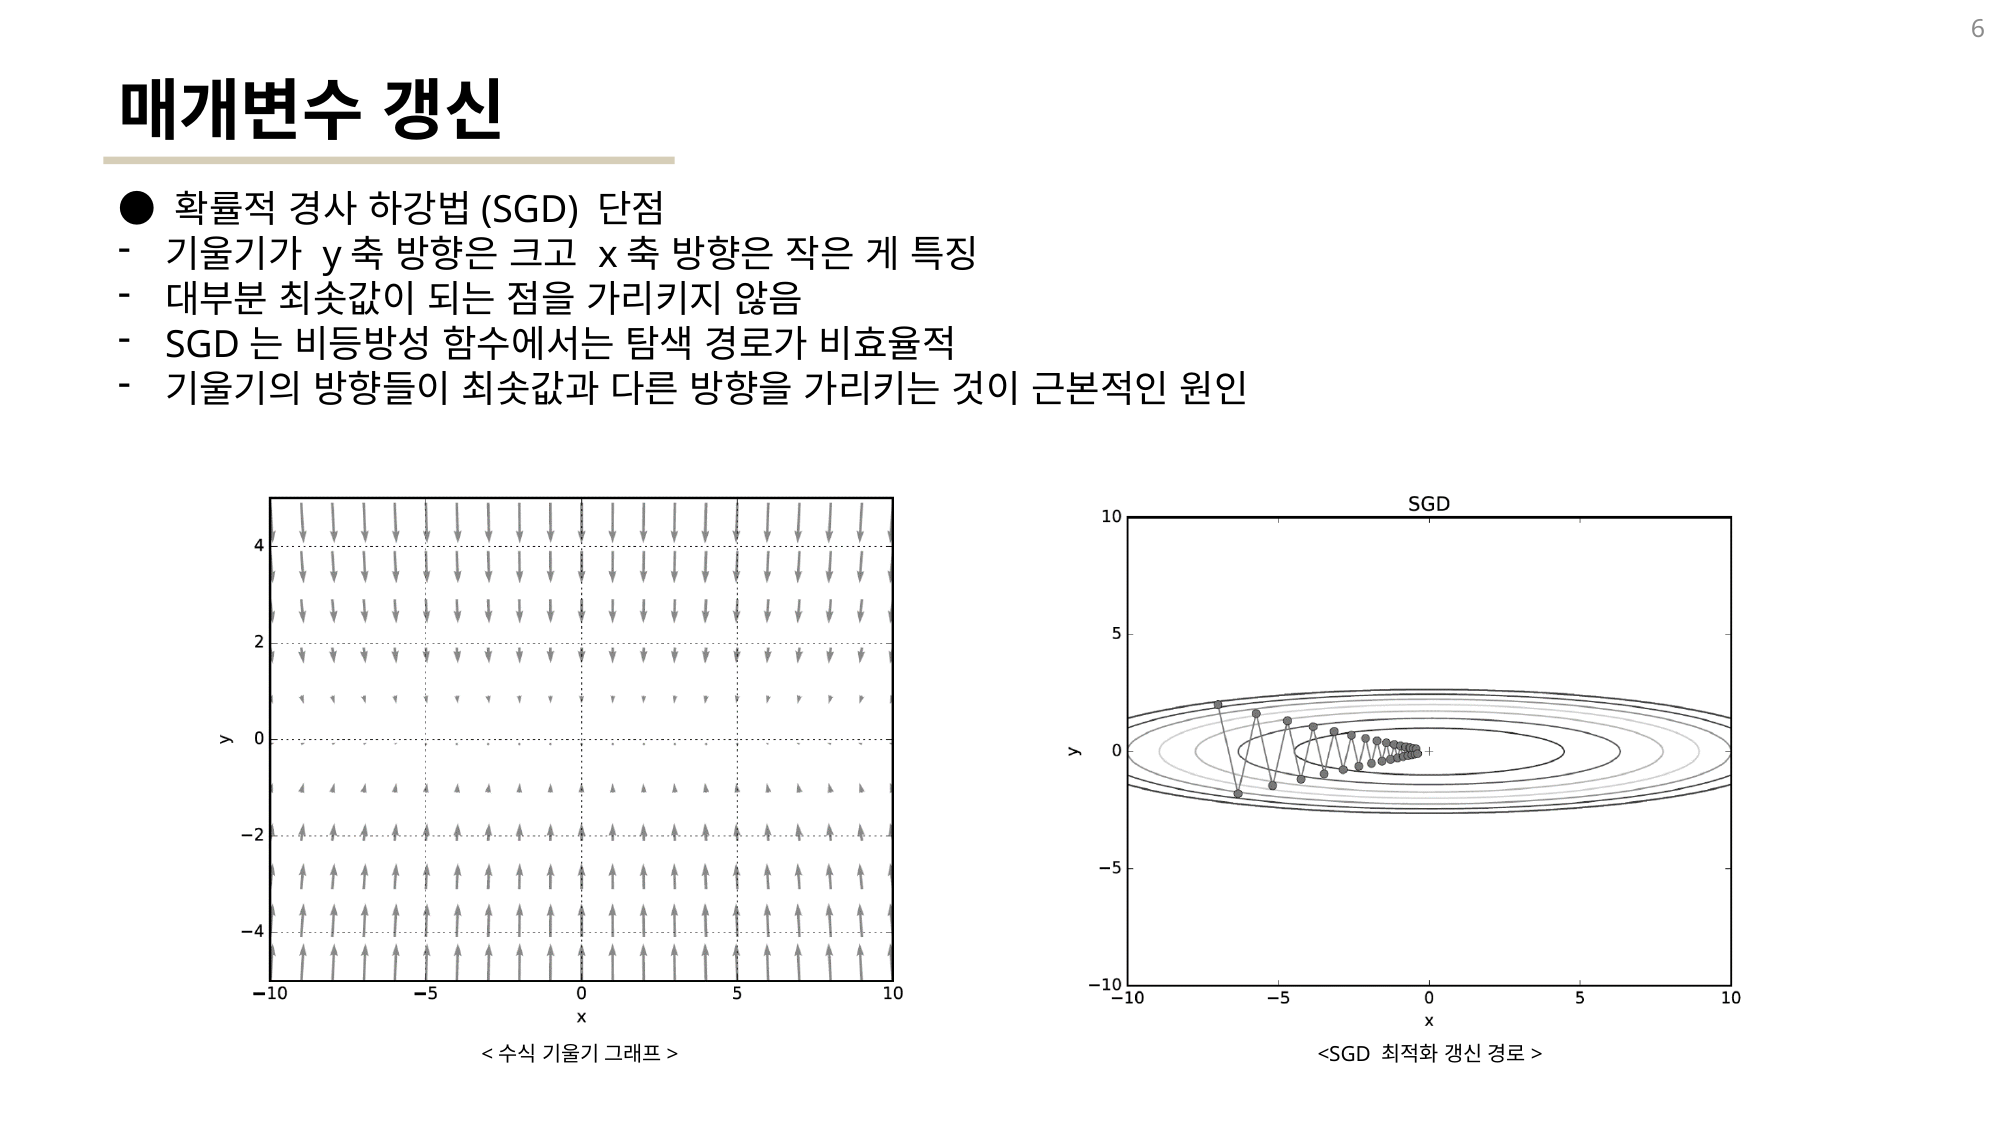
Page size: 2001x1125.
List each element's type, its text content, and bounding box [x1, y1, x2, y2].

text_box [1060, 490, 1752, 1074]
text_box ● 확률적 경사 하강법(SGD) 단점 기울기가 y축 방향은 크고 x축 방향은 작은 게 특징 대부분 최솟값이 되는 점을 가리키지 않음 SGD는 비등방성 함수에서는 탐색 경로가 비효율적 기울기의 방향들이 최솟값과 다른 방향을 가리키는 것이 근본적인 원인 [103, 177, 1883, 418]
text_box 매개변수 갱신 [103, 60, 573, 156]
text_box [212, 492, 911, 1074]
slide_number 6 [1550, 0, 2000, 60]
text_box [102, 156, 676, 165]
